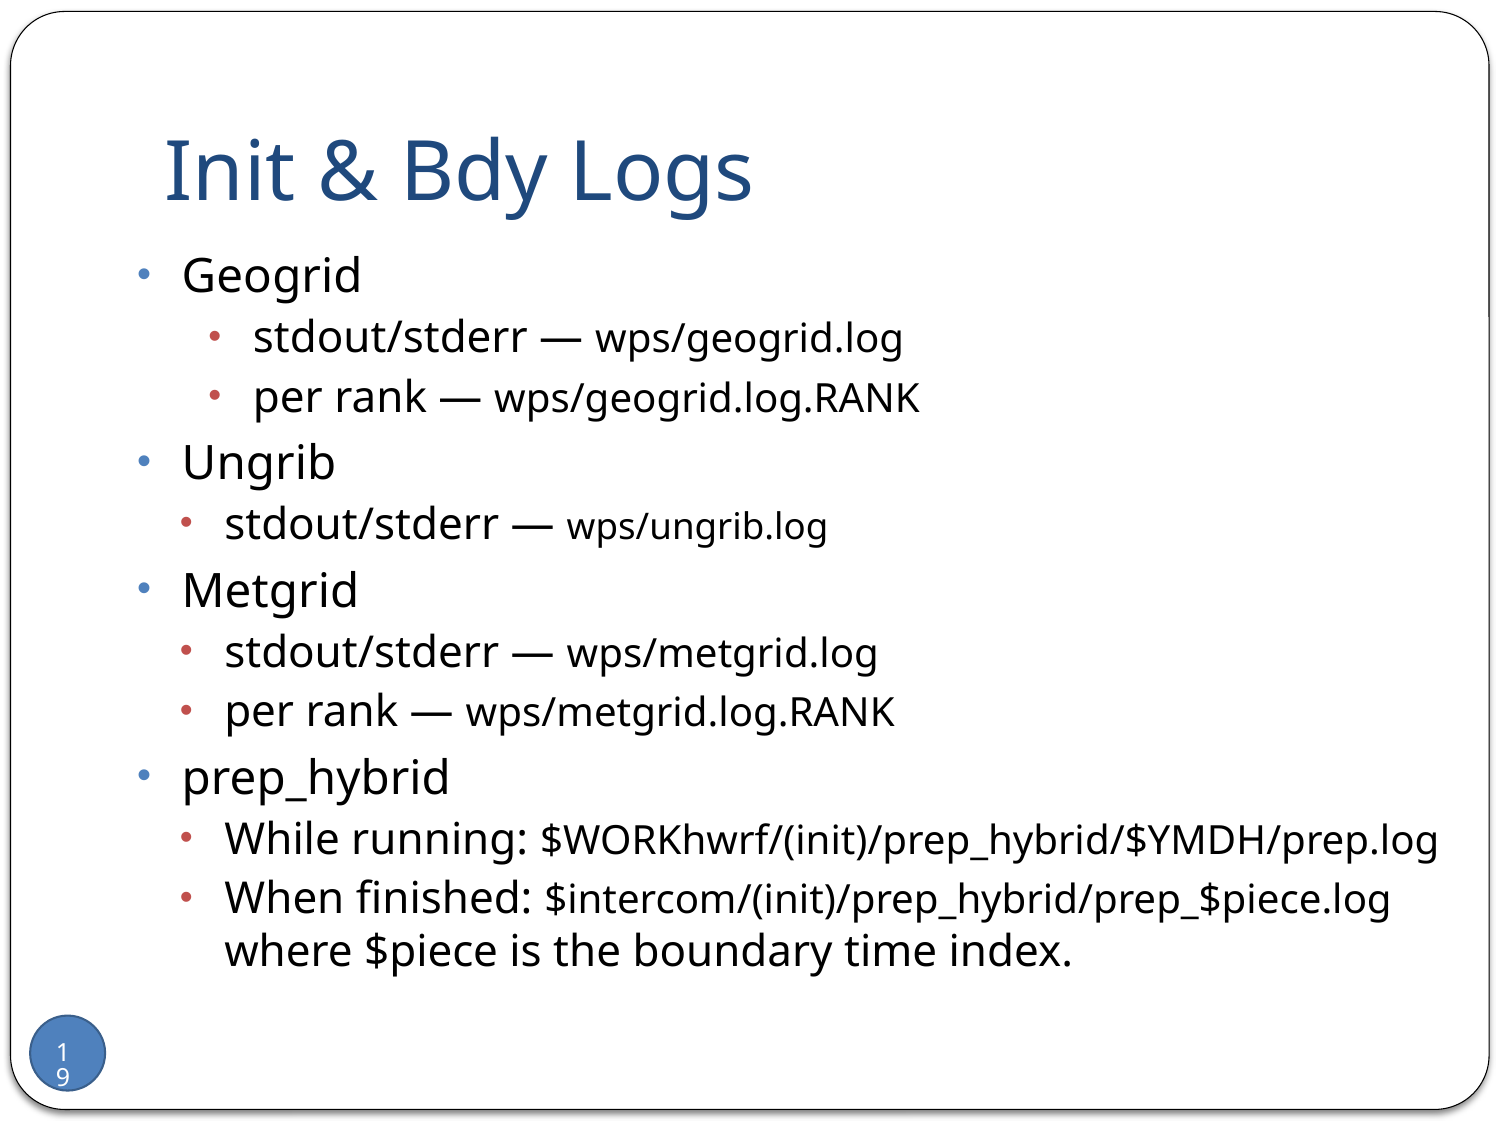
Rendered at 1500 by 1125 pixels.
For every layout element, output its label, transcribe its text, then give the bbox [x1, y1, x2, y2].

title Init & Bdy Logs [150, 45, 1425, 233]
list Geogrid stdout/stderr — wps/geogrid.log per rank — wps/geogrid.log.RANK Ungrib stdout/stderr — wps/ungrib.log Metgrid stdout/stderr — wps/metgrid.log per rank — wps/metgrid.log.RANK prep_hybrid While running: $WORKhwrf/(init)/prep_hybrid/$YMDH/prep.log When finished: $intercom/(init)/prep_hybrid/prep_$piece.log where $piece is the boundary time index. [122, 237, 1500, 988]
